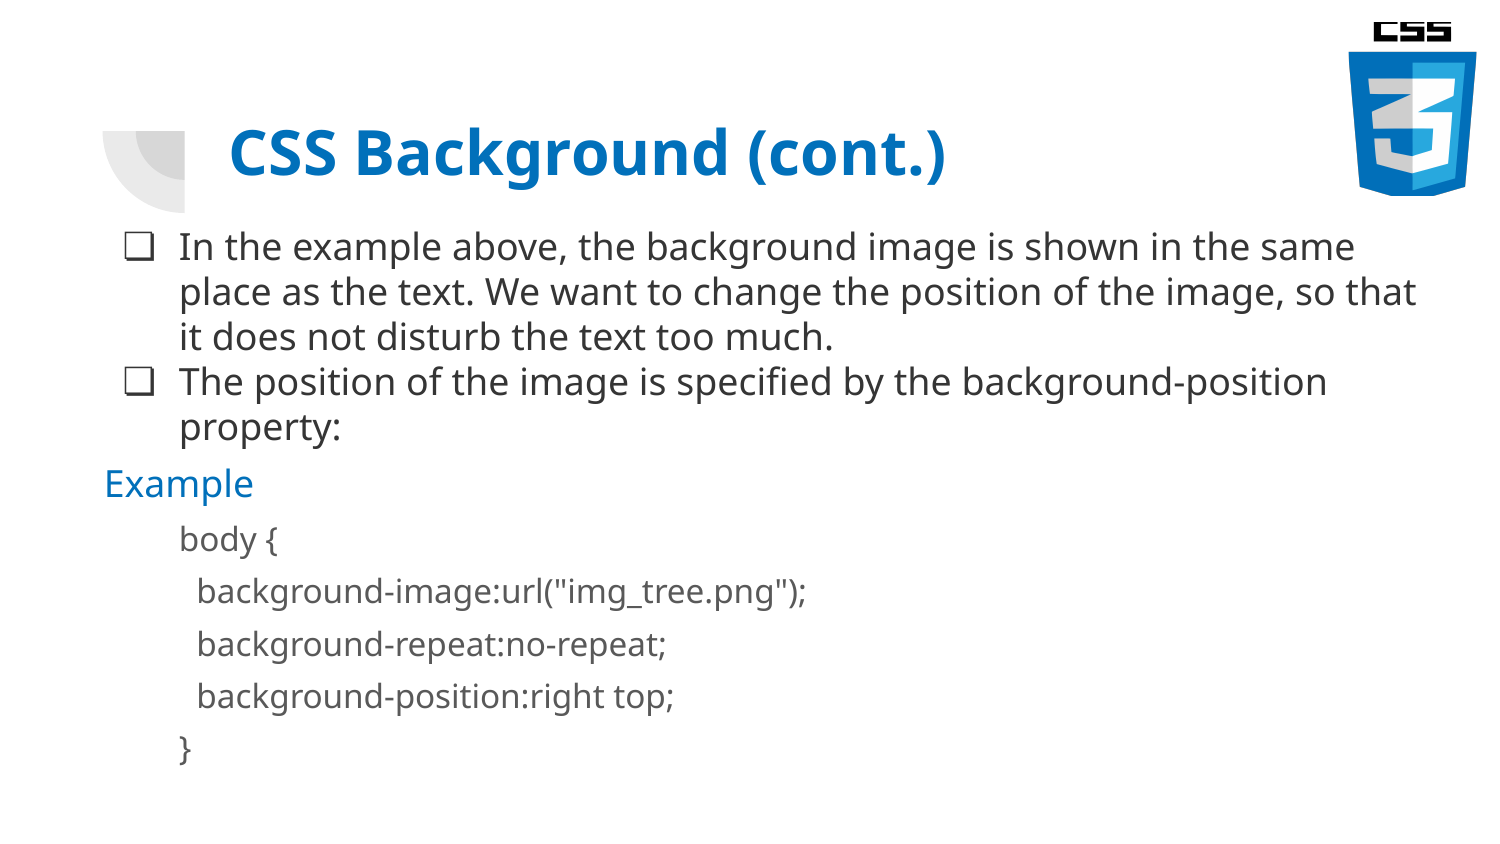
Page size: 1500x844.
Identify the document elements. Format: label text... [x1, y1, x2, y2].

title CSS Background (cont.) [213, 98, 1500, 208]
picture [1348, 22, 1477, 196]
title In the example above, the background image is shown in the same place as the text. We want to change the position of the image, so that it does not disturb the text too much. The position of the image is specified by the background-position property: Example body { background-image:url("img_tree.png"); background-repeat:no-repeat; background-position:right top; } [88, 207, 1464, 844]
